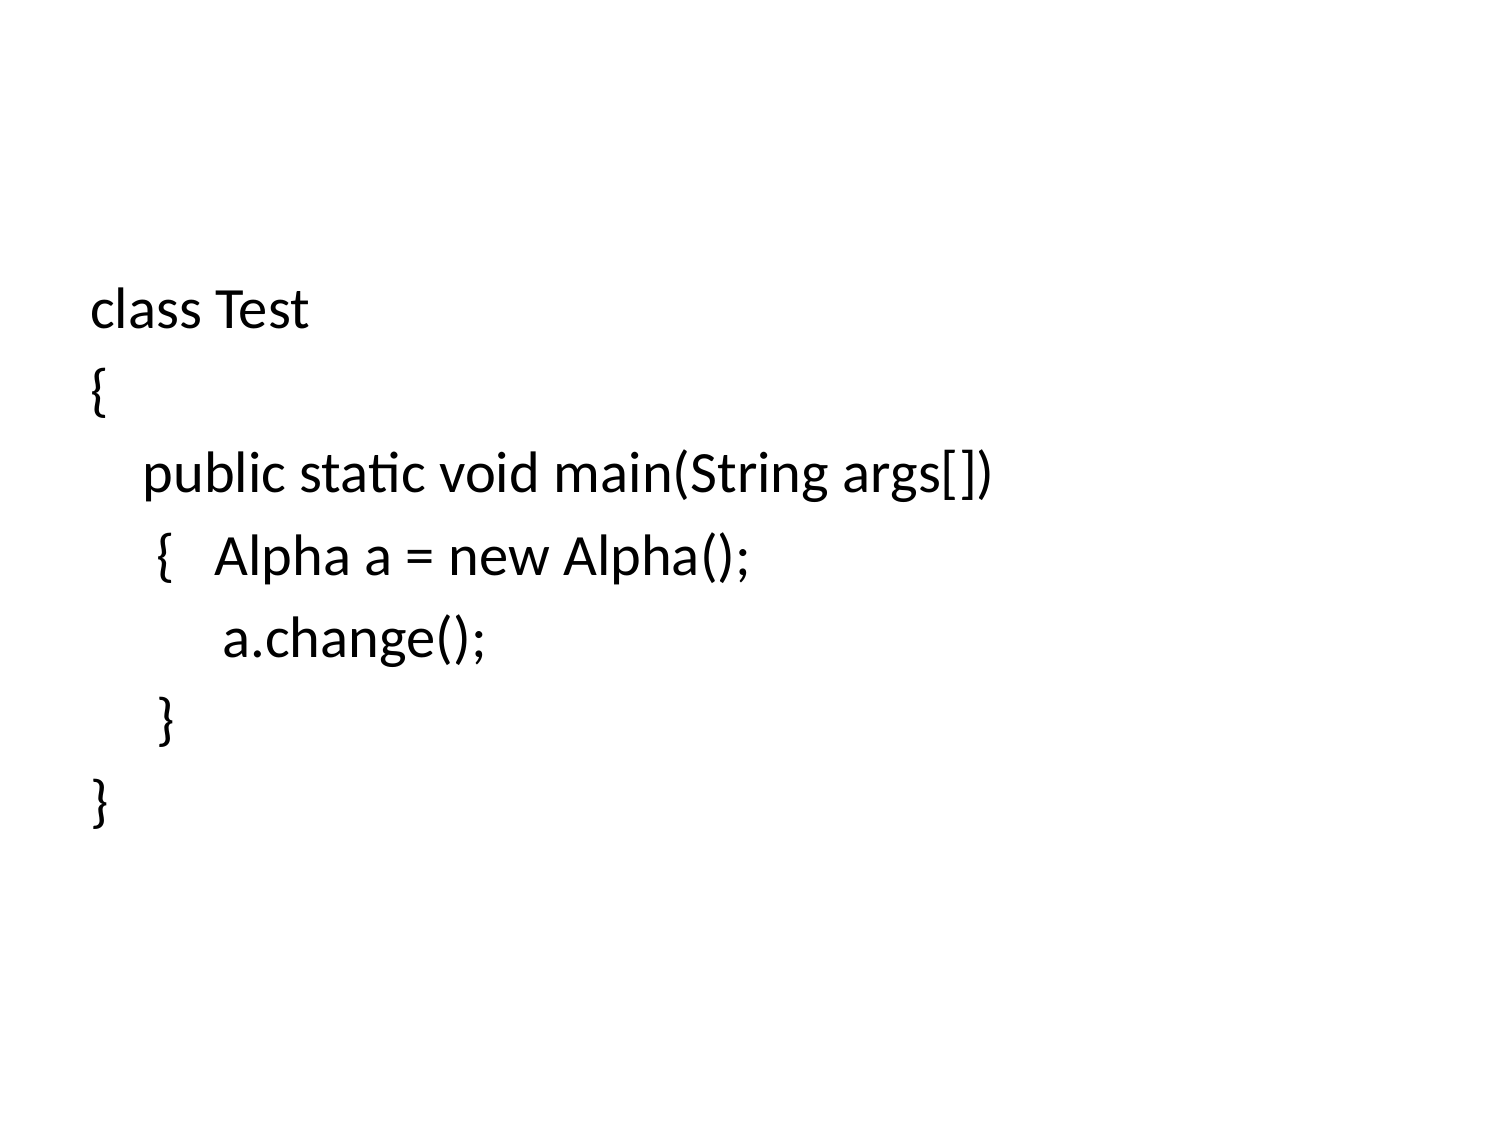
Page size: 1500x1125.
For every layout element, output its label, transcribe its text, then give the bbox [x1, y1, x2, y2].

list class Test { public static void main(String args[]) { Alpha a = new Alpha(); a.change(); } } [75, 262, 1425, 1005]
